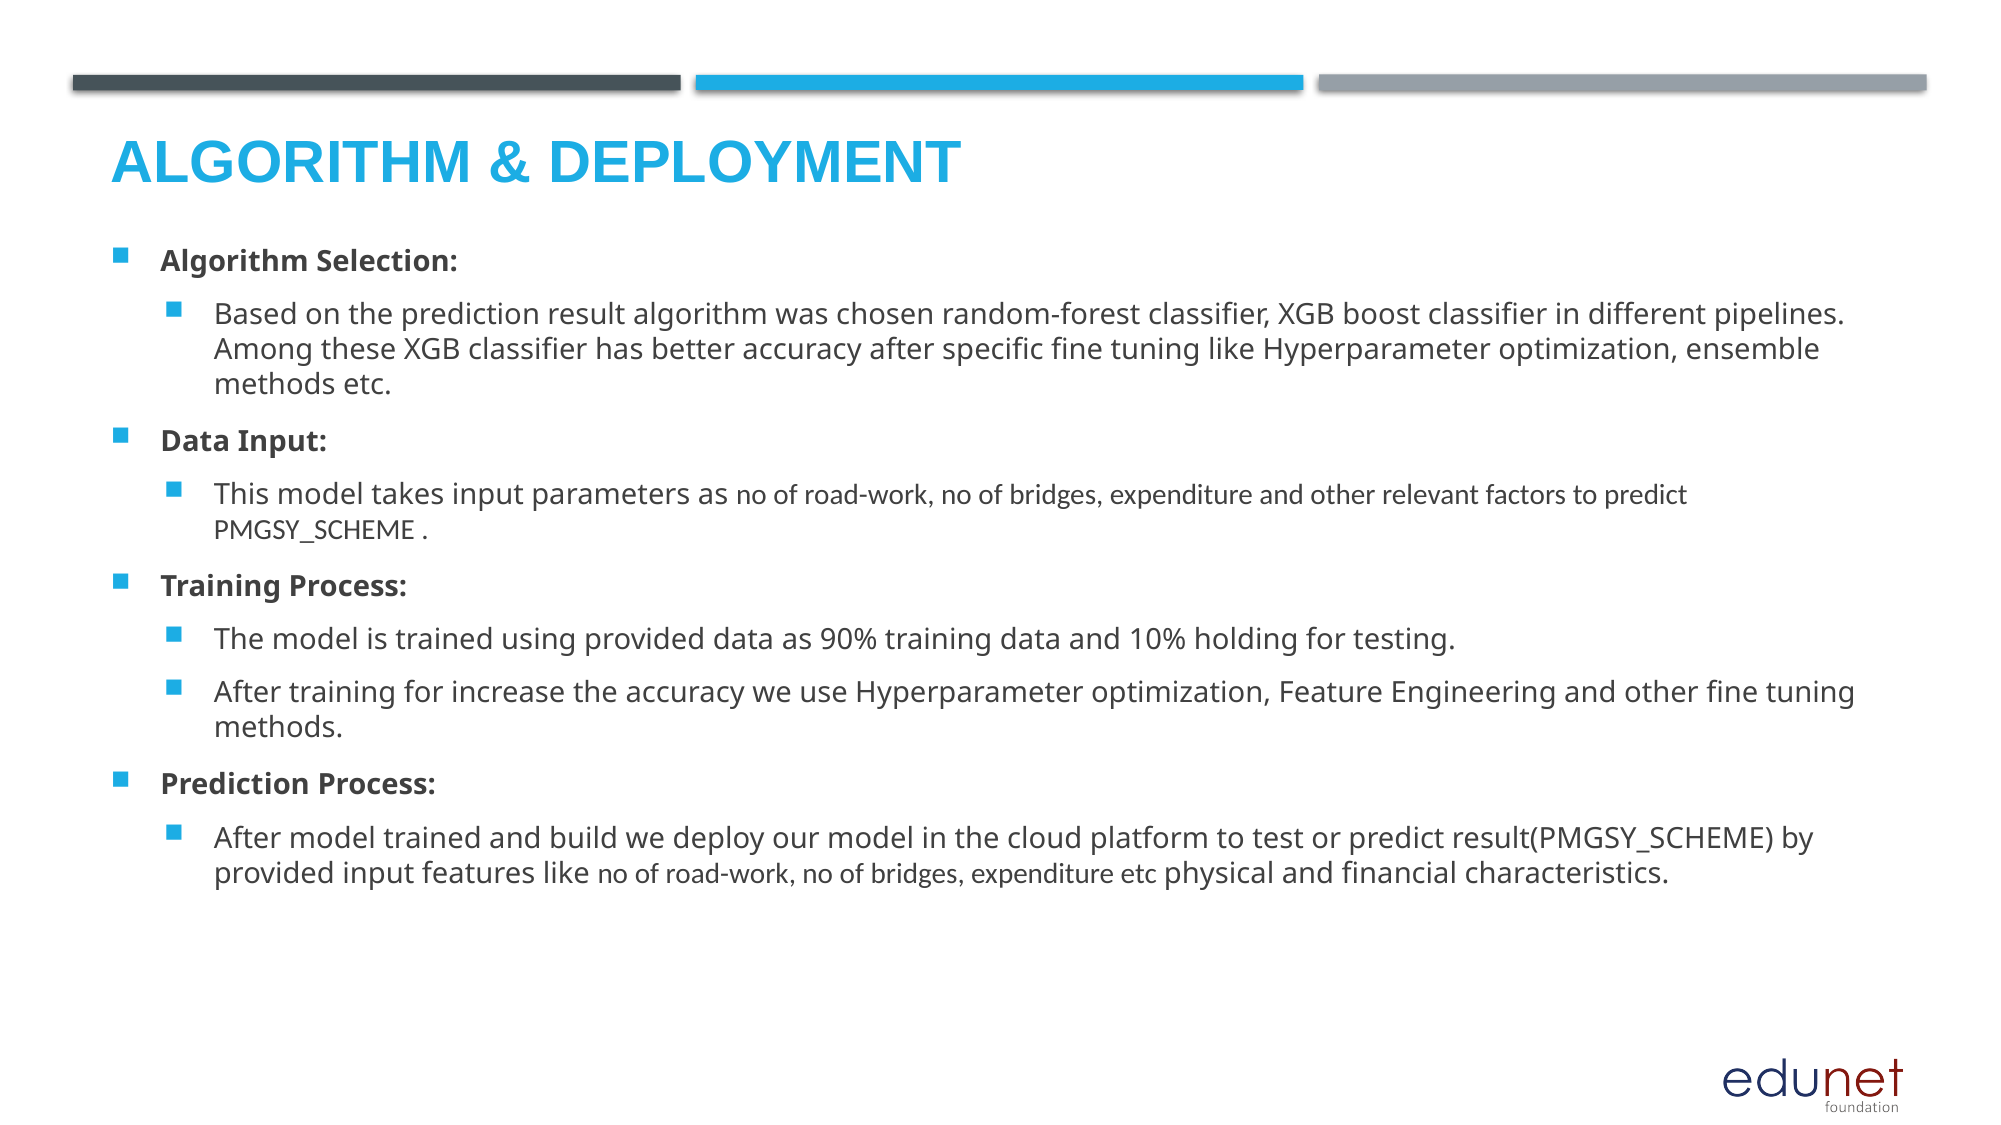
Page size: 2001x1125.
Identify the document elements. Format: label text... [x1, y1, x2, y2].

list Algorithm Selection: Based on the prediction result algorithm was chosen random-forest classifier, XGB boost classifier in different pipelines. Among these XGB classifier has better accuracy after specific fine tuning like Hyperparameter optimization, ensemble methods etc. Data Input: This model takes input parameters as no of road-work, no of bridges, expenditure and other relevant factors to predict PMGSY_SCHEME . Training Process: The model is trained using provided data as 90% training data and 10% holding for testing. After training for increase the accuracy we use Hyperparameter optimization, Feature Engineering and other fine tuning methods. Prediction Process: After model trained and build we deploy our model in the cloud platform to test or predict result(PMGSY_SCHEME) by provided input features like no of road-work, no of bridges, expenditure etc physical and financial characteristics. [95, 213, 1905, 981]
picture [1719, 1056, 1905, 1116]
title Algorithm & Deployment [95, 115, 1905, 203]
